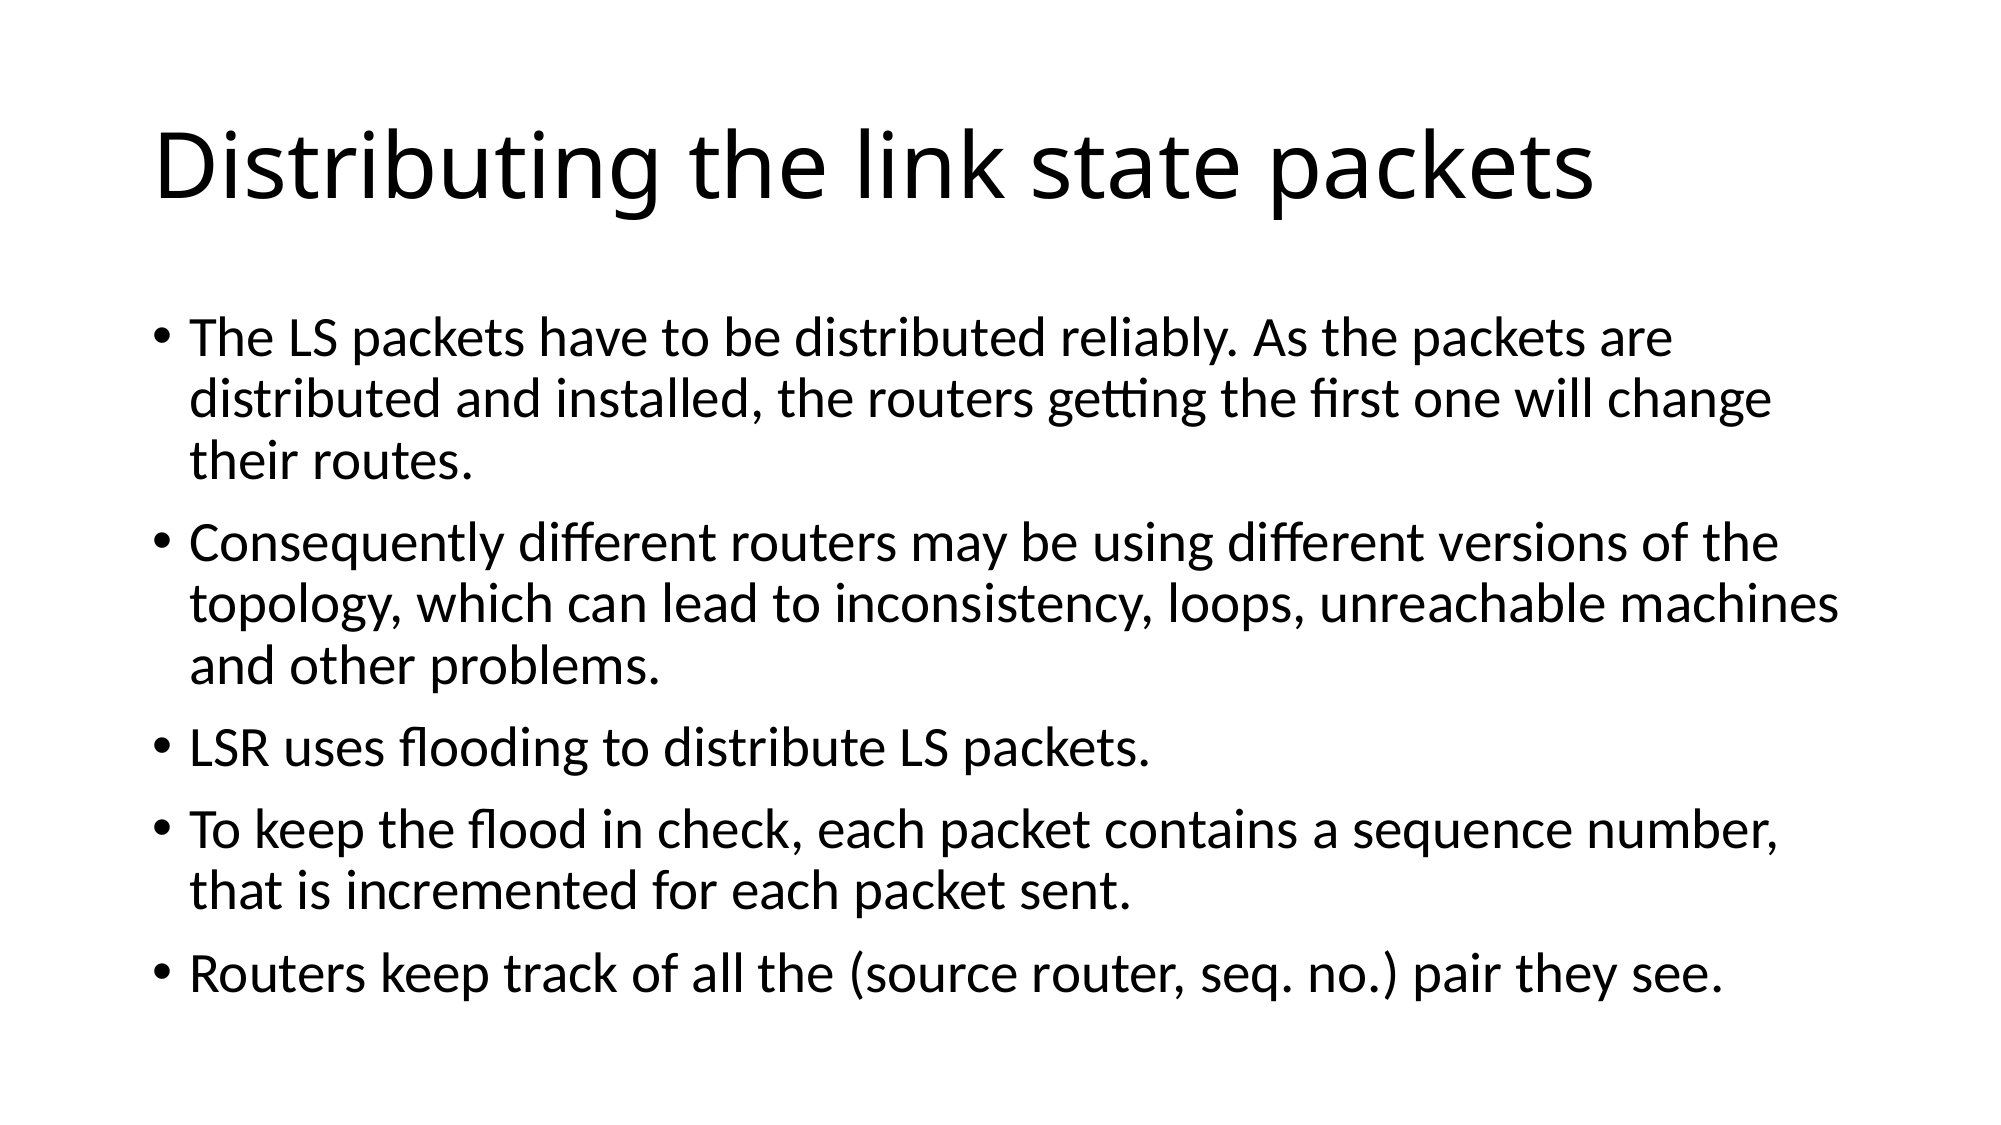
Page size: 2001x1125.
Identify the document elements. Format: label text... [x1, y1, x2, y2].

list The LS packets have to be distributed reliably. As the packets are distributed and installed, the routers getting the first one will change their routes. Consequently different routers may be using different versions of the topology, which can lead to inconsistency, loops, unreachable machines and other problems. LSR uses flooding to distribute LS packets. To keep the flood in check, each packet contains a sequence number, that is incremented for each packet sent. Routers keep track of all the (source router, seq. no.) pair they see. [137, 299, 1863, 1014]
title Distributing the link state packets [137, 59, 1863, 278]
